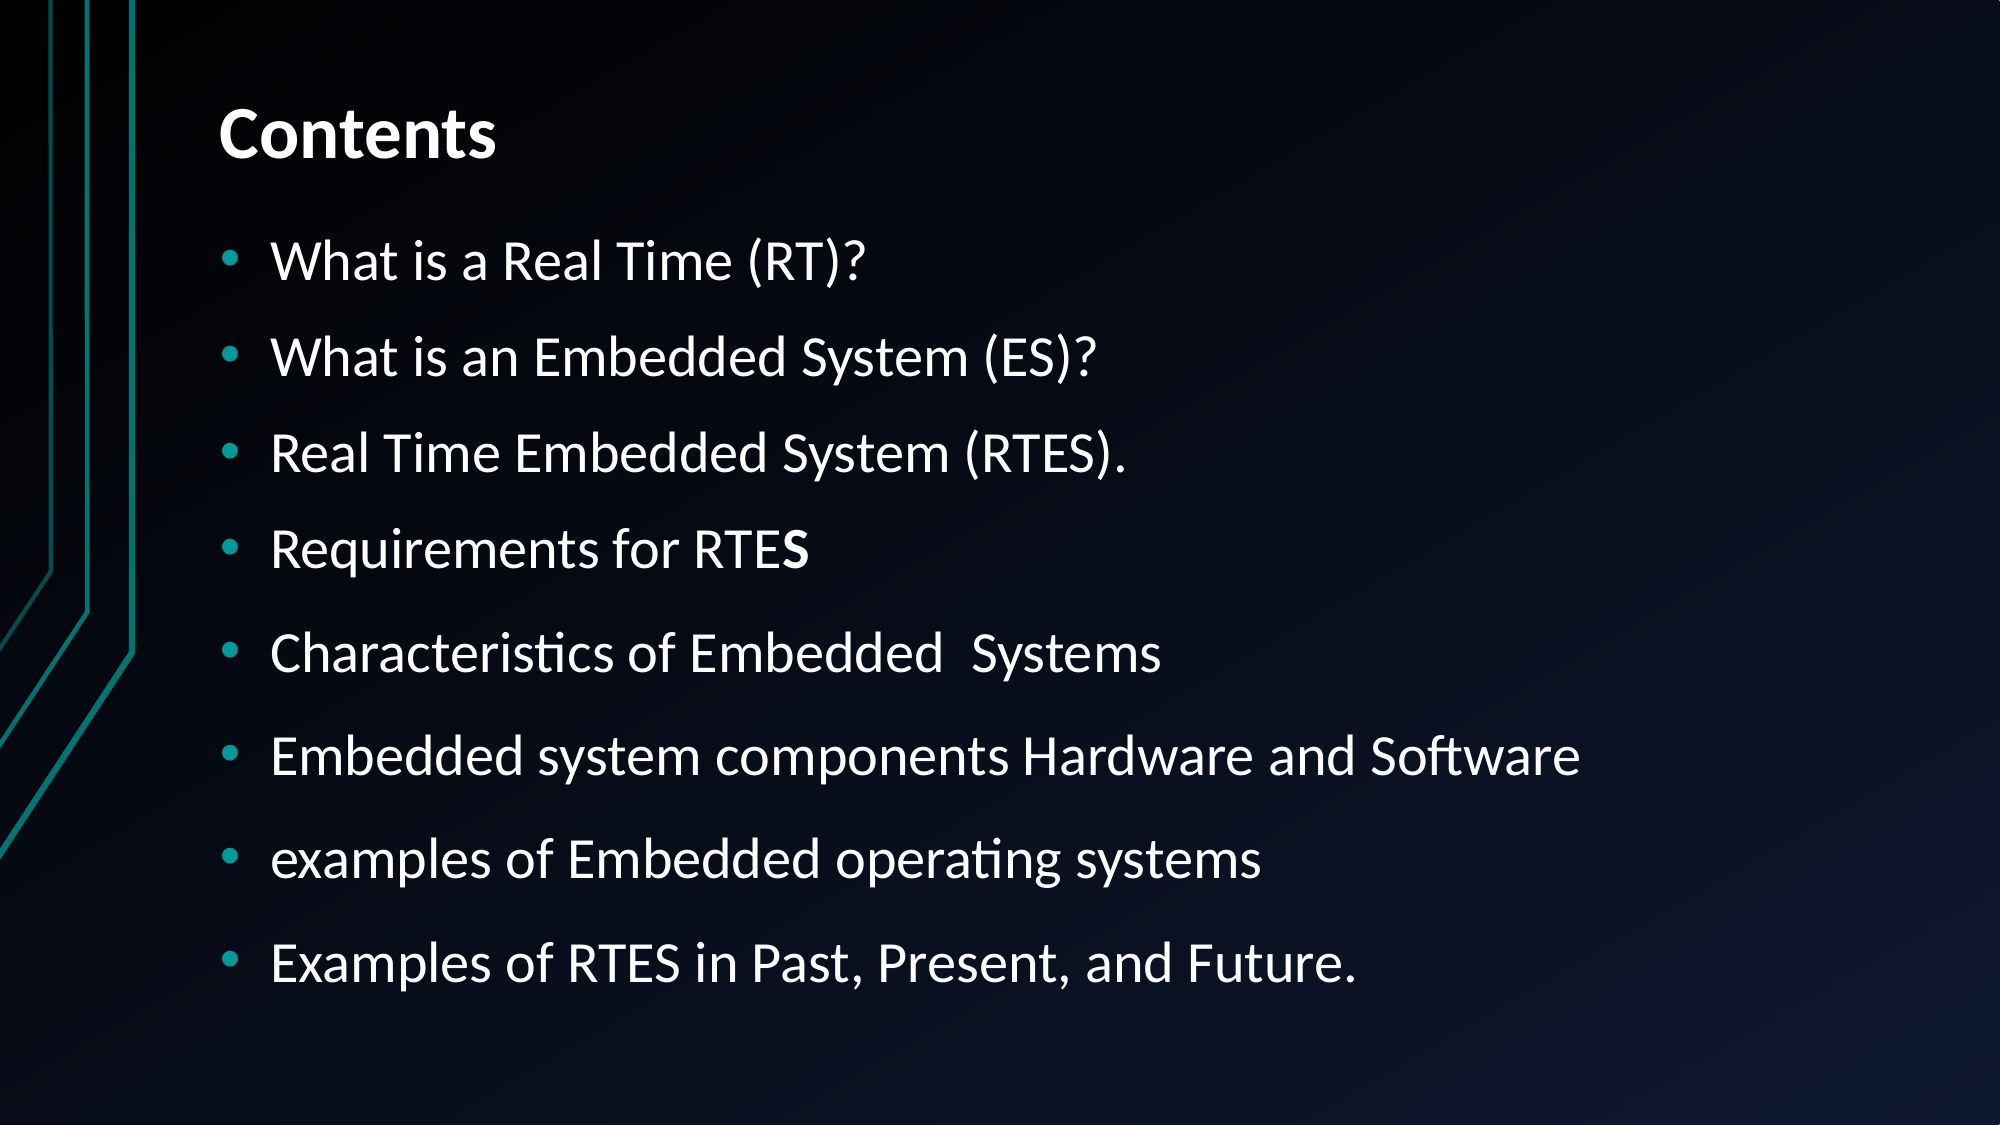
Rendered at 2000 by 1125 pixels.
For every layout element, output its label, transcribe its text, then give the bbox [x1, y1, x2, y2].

title Contents [199, 45, 1900, 185]
list What is a Real Time (RT)? What is an Embedded System (ES)? Real Time Embedded System (RTES). Requirements for RTES Characteristics of Embedded Systems Embedded system components Hardware and Software examples of Embedded operating systems Examples of RTES in Past, Present, and Future. [199, 219, 1900, 1012]
